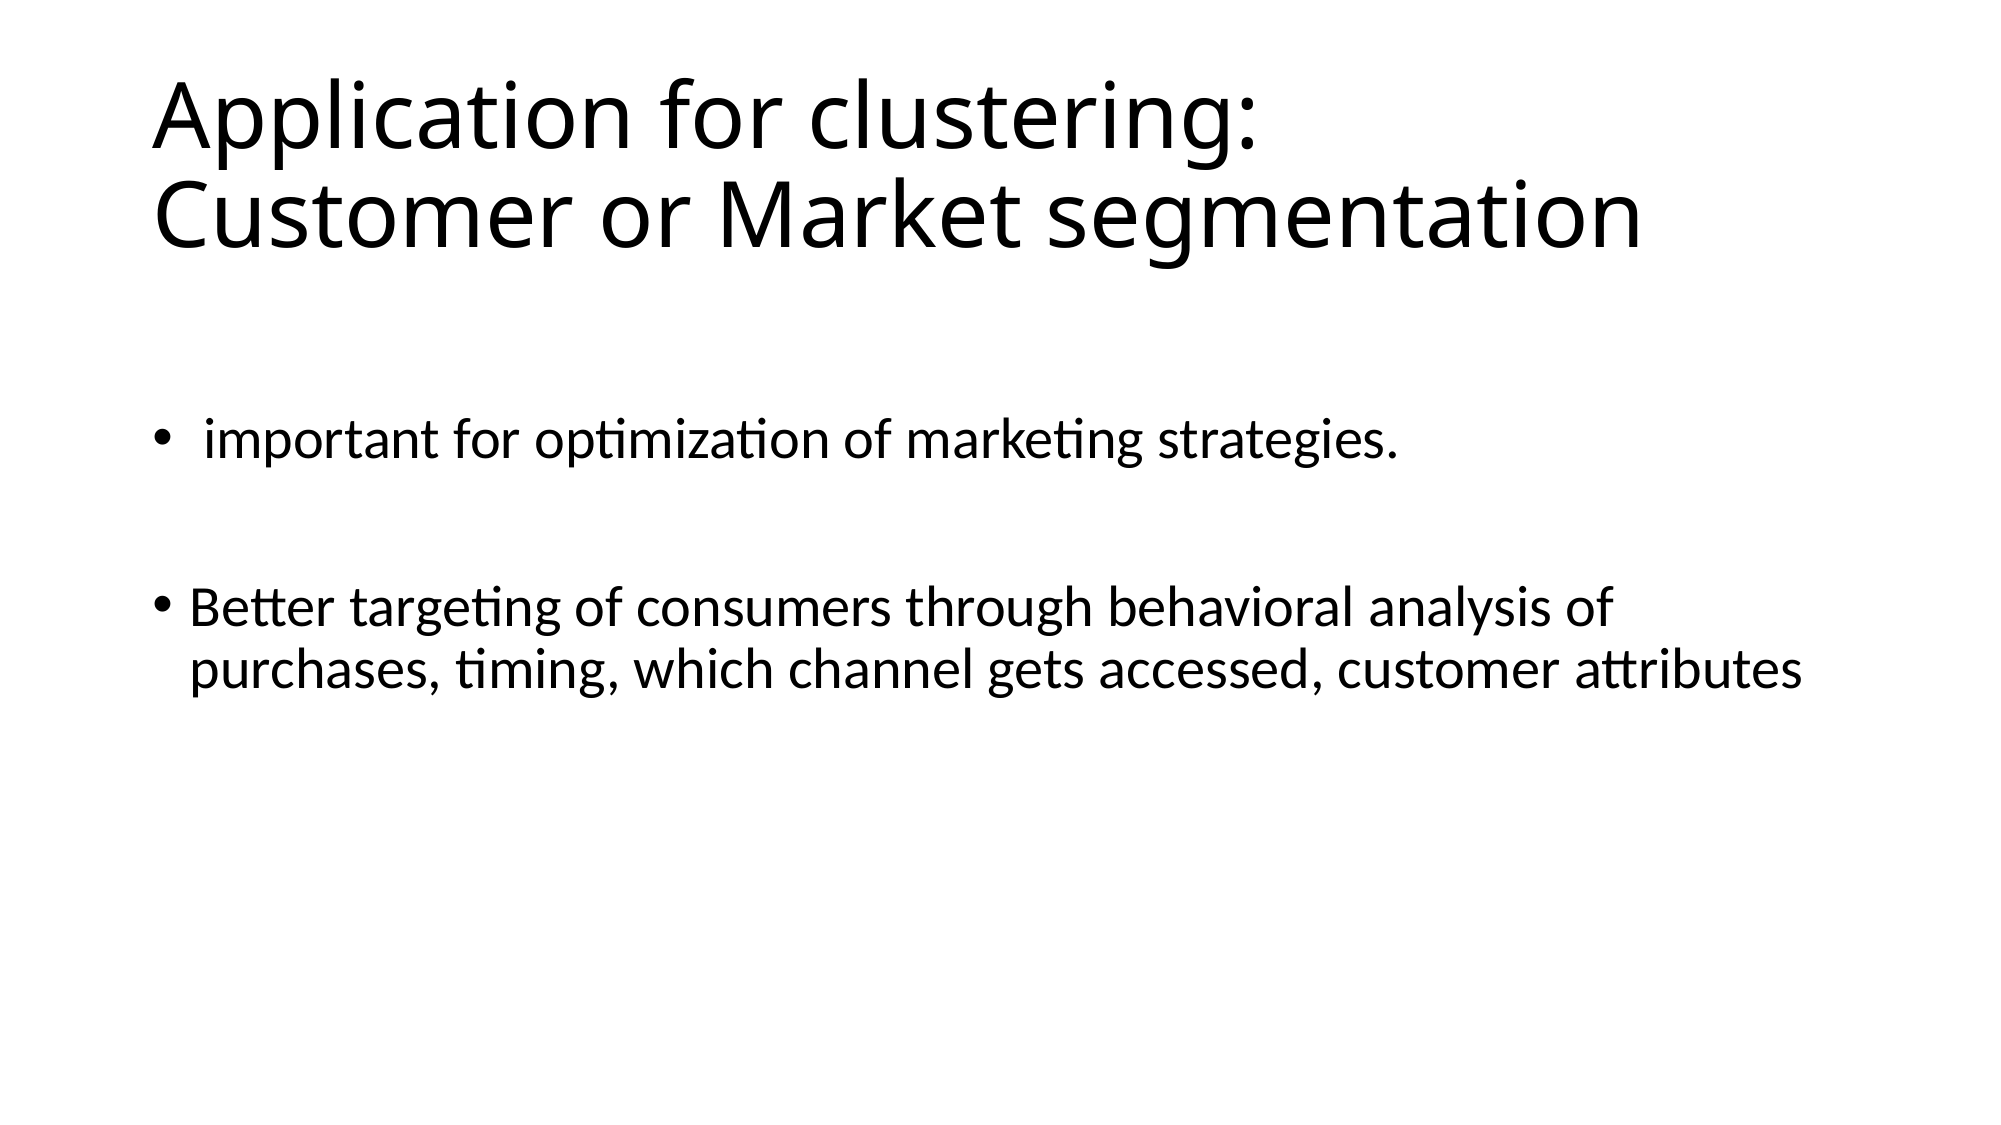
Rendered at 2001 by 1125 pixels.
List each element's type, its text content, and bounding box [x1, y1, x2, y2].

list important for optimization of marketing strategies. Better targeting of consumers through behavioral analysis of purchases, timing, which channel gets accessed, customer attributes [137, 400, 1863, 917]
title Application for clustering: Customer or Market segmentation [137, 59, 1863, 278]
